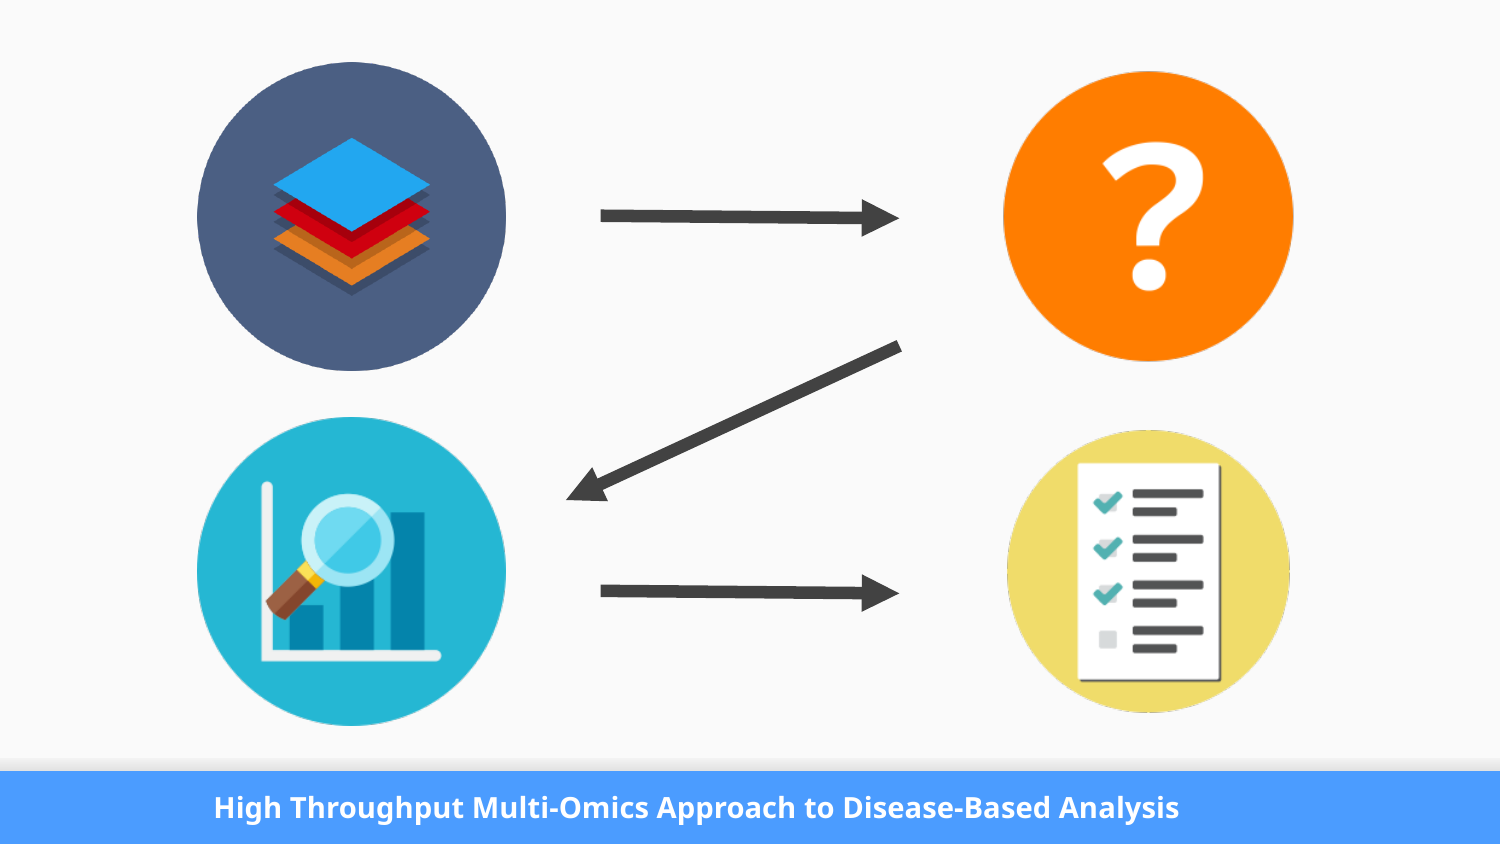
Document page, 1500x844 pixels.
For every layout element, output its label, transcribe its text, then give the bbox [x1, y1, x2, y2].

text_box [600, 215, 900, 219]
list High Throughput Multi-Omics Approach to Disease-Based Analysis [9, 770, 1385, 844]
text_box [600, 590, 900, 594]
picture [197, 62, 506, 372]
picture [197, 416, 506, 726]
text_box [565, 345, 900, 501]
picture [993, 416, 1303, 726]
picture [993, 62, 1303, 372]
